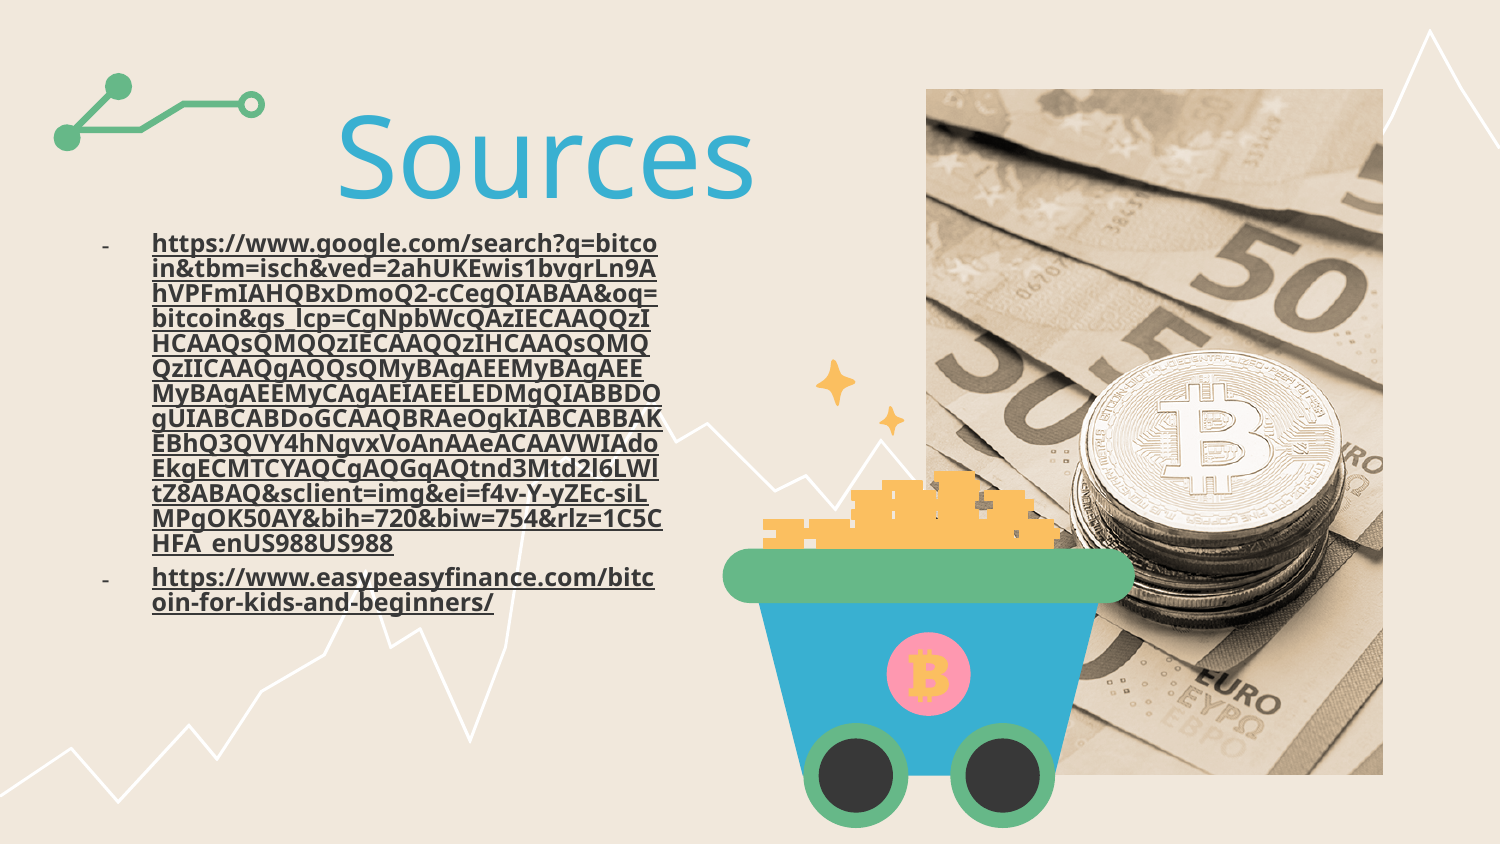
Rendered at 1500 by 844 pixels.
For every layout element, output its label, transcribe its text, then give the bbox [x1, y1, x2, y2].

picture [926, 89, 1384, 775]
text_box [815, 359, 905, 437]
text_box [722, 471, 1136, 829]
title Sources [319, 54, 997, 237]
list https://www.google.com/search?q=bitcoin&tbm=isch&ved=2ahUKEwis1bvgrLn9AhVPFmIAHQBxDmoQ2-cCegQIABAA&oq=bitcoin&gs_lcp=CgNpbWcQAzIECAAQQzIHCAAQsQMQQzIECAAQQzIHCAAQsQMQQzIICAAQgAQQsQMyBAgAEEMyBAgAEEMyBAgAEEMyCAgAEIAEELEDMgQIABBDOgUIABCABDoGCAAQBRAeOgkIABCABBAKEBhQ3QVY4hNgvxVoAnAAeACAAVWIAdoEkgECMTCYAQCgAQGqAQtnd3Mtd2l6LWltZ8ABAQ&sclient=img&ei=f4v-Y-yZEc-siLMPgOK50AY&bih=720&biw=754&rlz=1C5CHFA_enUS988US988 https://www.easypeasyfinance.com/bitcoin-for-kids-and-beginners/ [61, 212, 681, 814]
